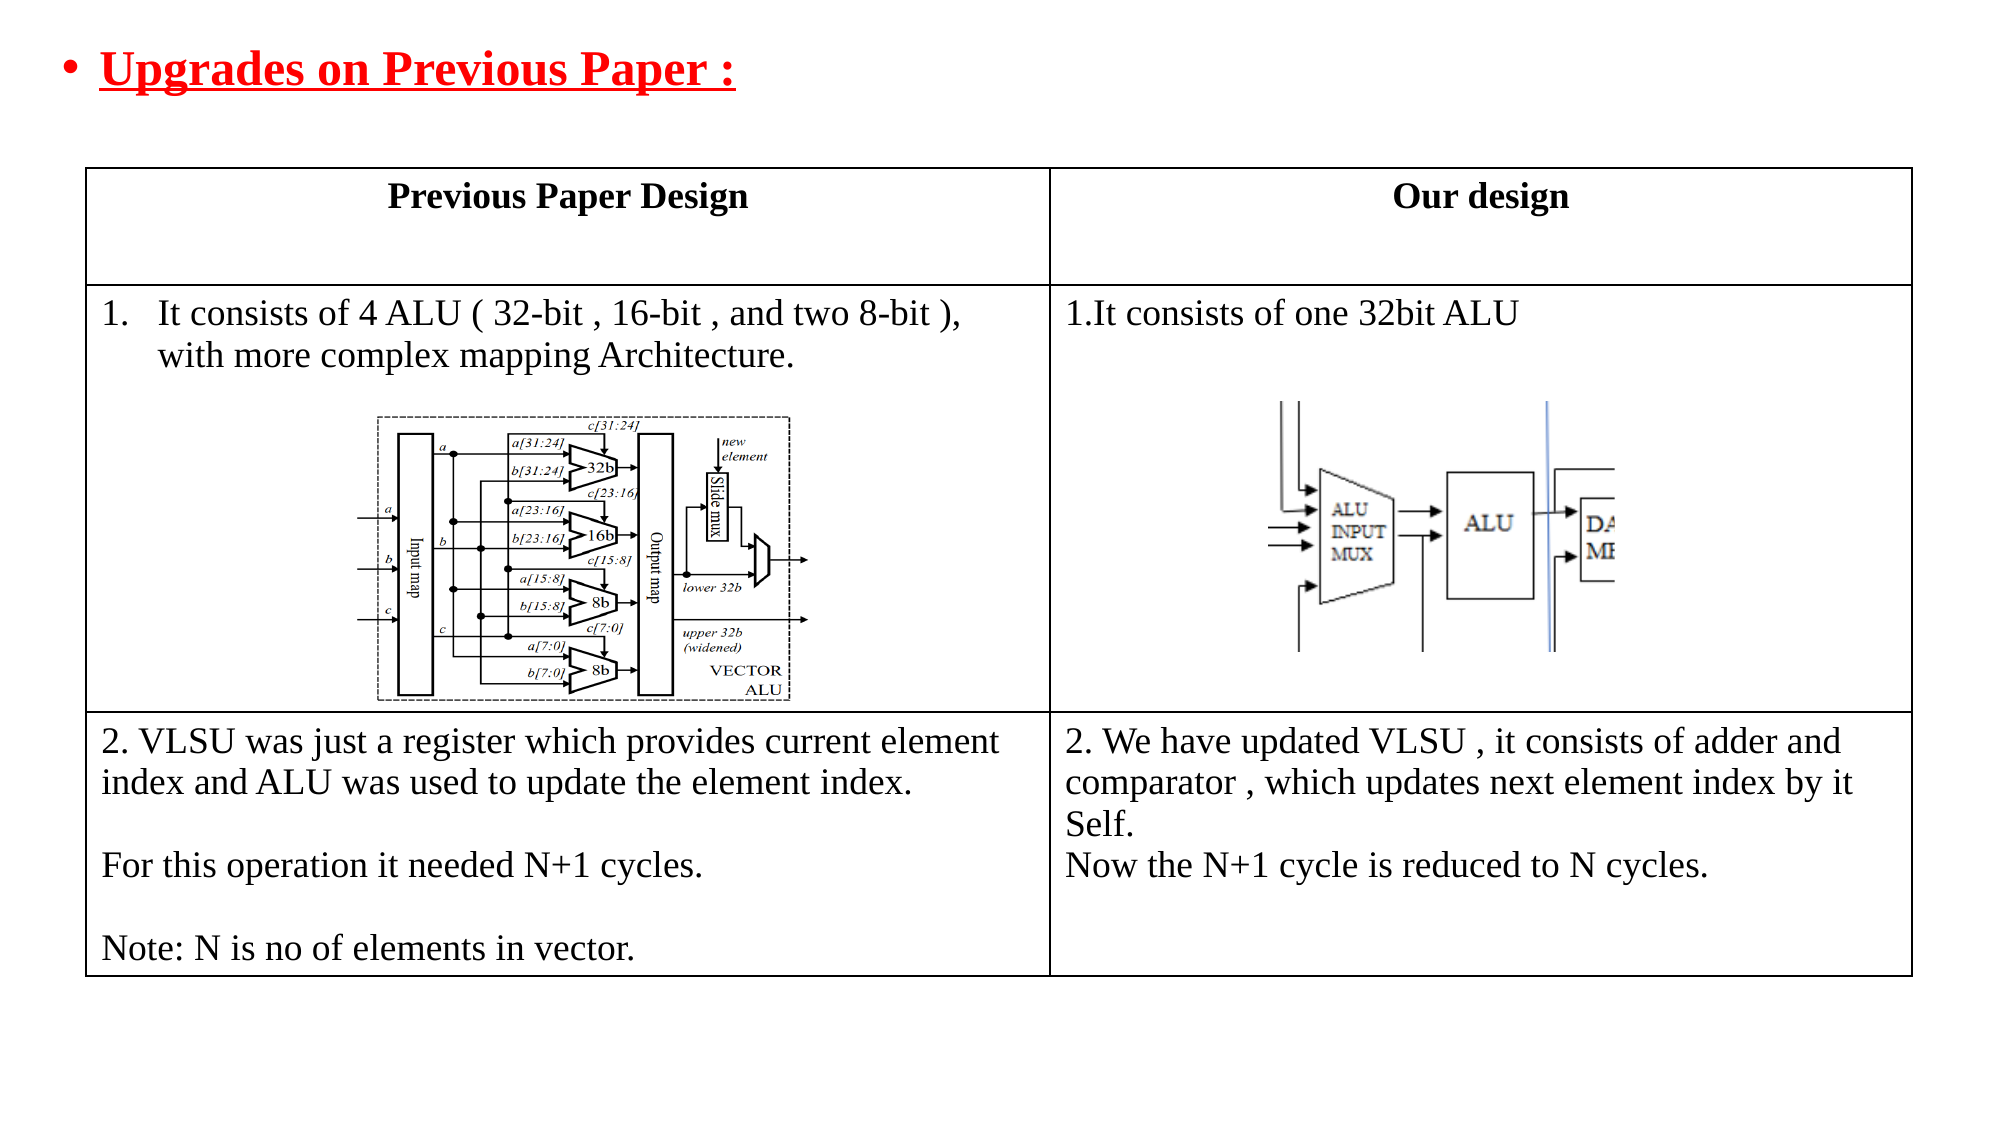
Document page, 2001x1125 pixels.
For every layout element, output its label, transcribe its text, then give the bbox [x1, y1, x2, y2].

picture [1268, 401, 1615, 652]
table_cell It consists of 4 ALU ( 32-bit , 16-bit , and two 8-bit ), with more complex mapping Architecture. [87, 286, 1049, 711]
table_cell 2. We have updated VLSU , it consists of adder and comparator , which updates next element index by it Self. Now the N+1 cycle is reduced to N cycles. [1051, 713, 1911, 975]
list Upgrades on Previous Paper : [46, 34, 1960, 1088]
table_cell 2. VLSU was just a register which provides current element index and ALU was used to update the element index. For this operation it needed N+1 cycles. Note: N is no of elements in vector. [87, 713, 1049, 975]
table_cell 1.It consists of one 32bit ALU [1051, 286, 1911, 711]
picture [350, 396, 816, 708]
table_header Our design [1051, 169, 1911, 284]
table_header Previous Paper Design [87, 169, 1049, 284]
